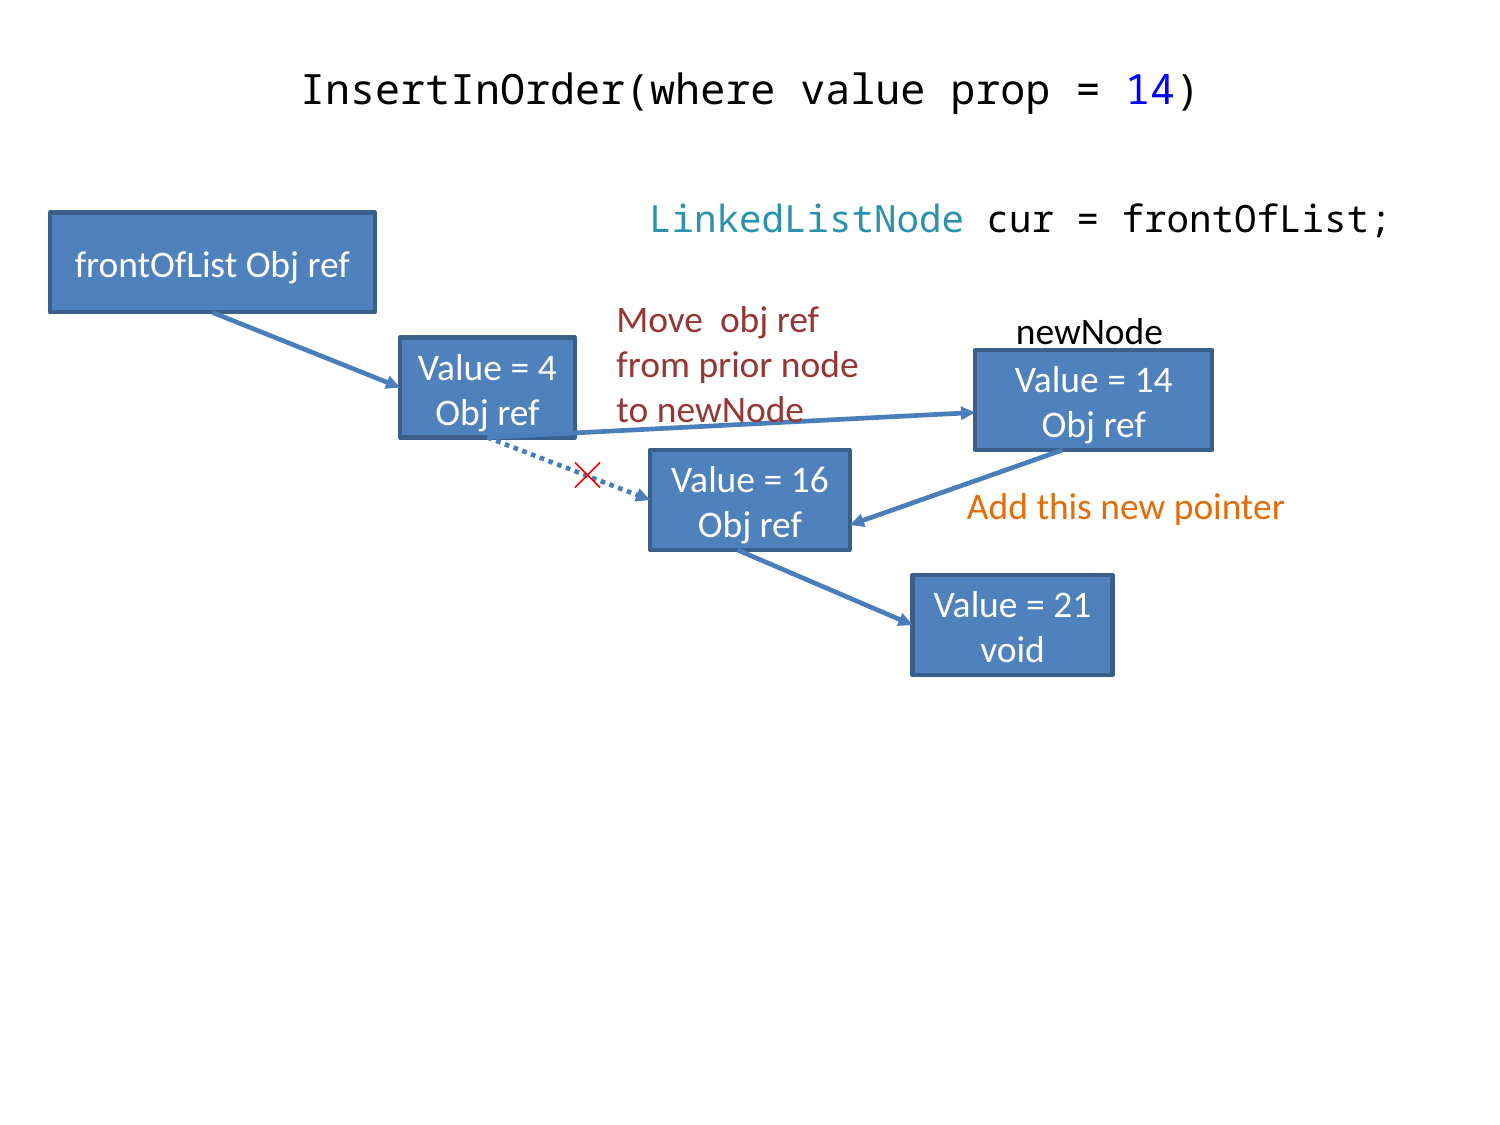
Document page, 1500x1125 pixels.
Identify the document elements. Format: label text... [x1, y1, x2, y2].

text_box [487, 412, 976, 438]
text_box Value = 21 void [910, 573, 1115, 677]
text_box Value = 4 Obj ref [398, 335, 577, 440]
text_box Value = 14 Obj ref [973, 348, 1214, 452]
text_box LinkedListNode cur = frontOfList; [634, 187, 1407, 248]
text_box Move obj ref from prior node to newNode [601, 287, 875, 410]
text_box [574, 462, 601, 488]
text_box Add this new pointer [952, 474, 1301, 535]
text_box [212, 312, 401, 388]
title InsertInOrder(where value prop = 14) [75, 24, 1425, 150]
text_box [737, 549, 913, 626]
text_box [849, 449, 1063, 526]
text_box frontOfList Obj ref [48, 210, 377, 314]
text_box newNode [1000, 299, 1179, 360]
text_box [487, 445, 651, 501]
text_box Value = 16 Obj ref [648, 448, 852, 552]
